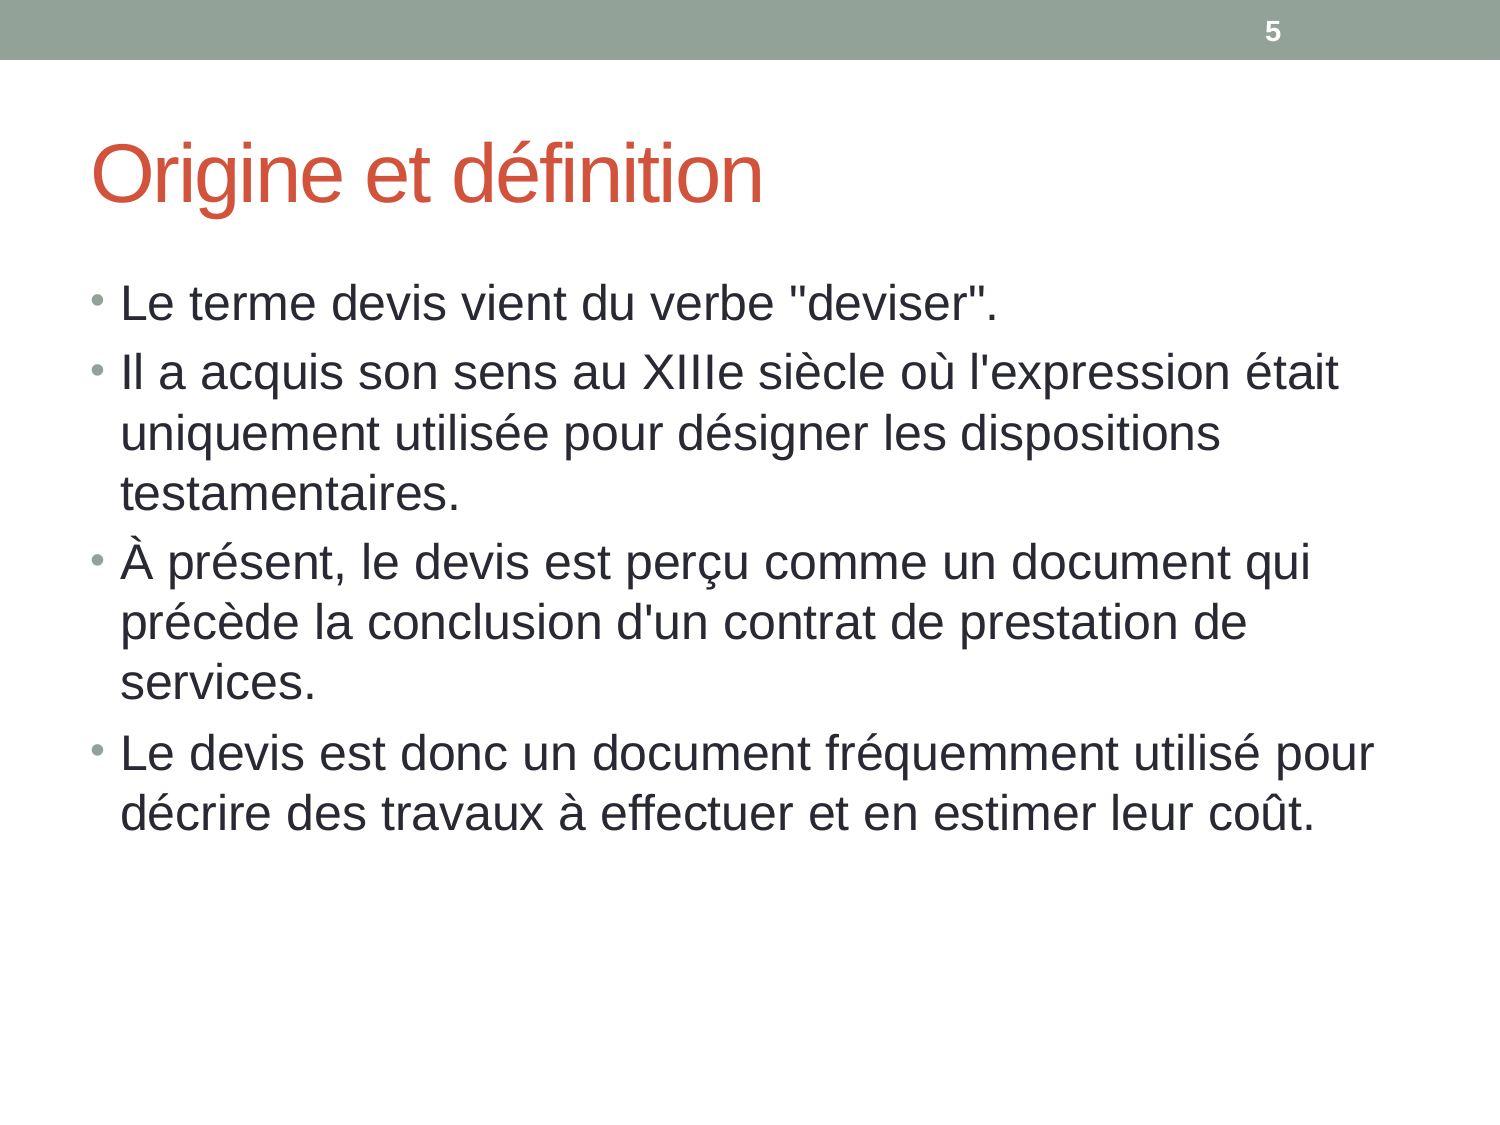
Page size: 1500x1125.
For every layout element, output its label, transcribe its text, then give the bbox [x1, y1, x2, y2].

slide_number 5 [1250, 3, 1425, 57]
list Le terme devis vient du verbe "deviser". Il a acquis son sens au XIIIe siècle où l'expression était uniquement utilisée pour désigner les dispositions testamentaires. À présent, le devis est perçu comme un document qui précède la conclusion d'un contrat de prestation de services. Le devis est donc un document fréquemment utilisé pour décrire des travaux à effectuer et en estimer leur coût. [75, 262, 1425, 1063]
title Origine et définition [75, 87, 1425, 250]
